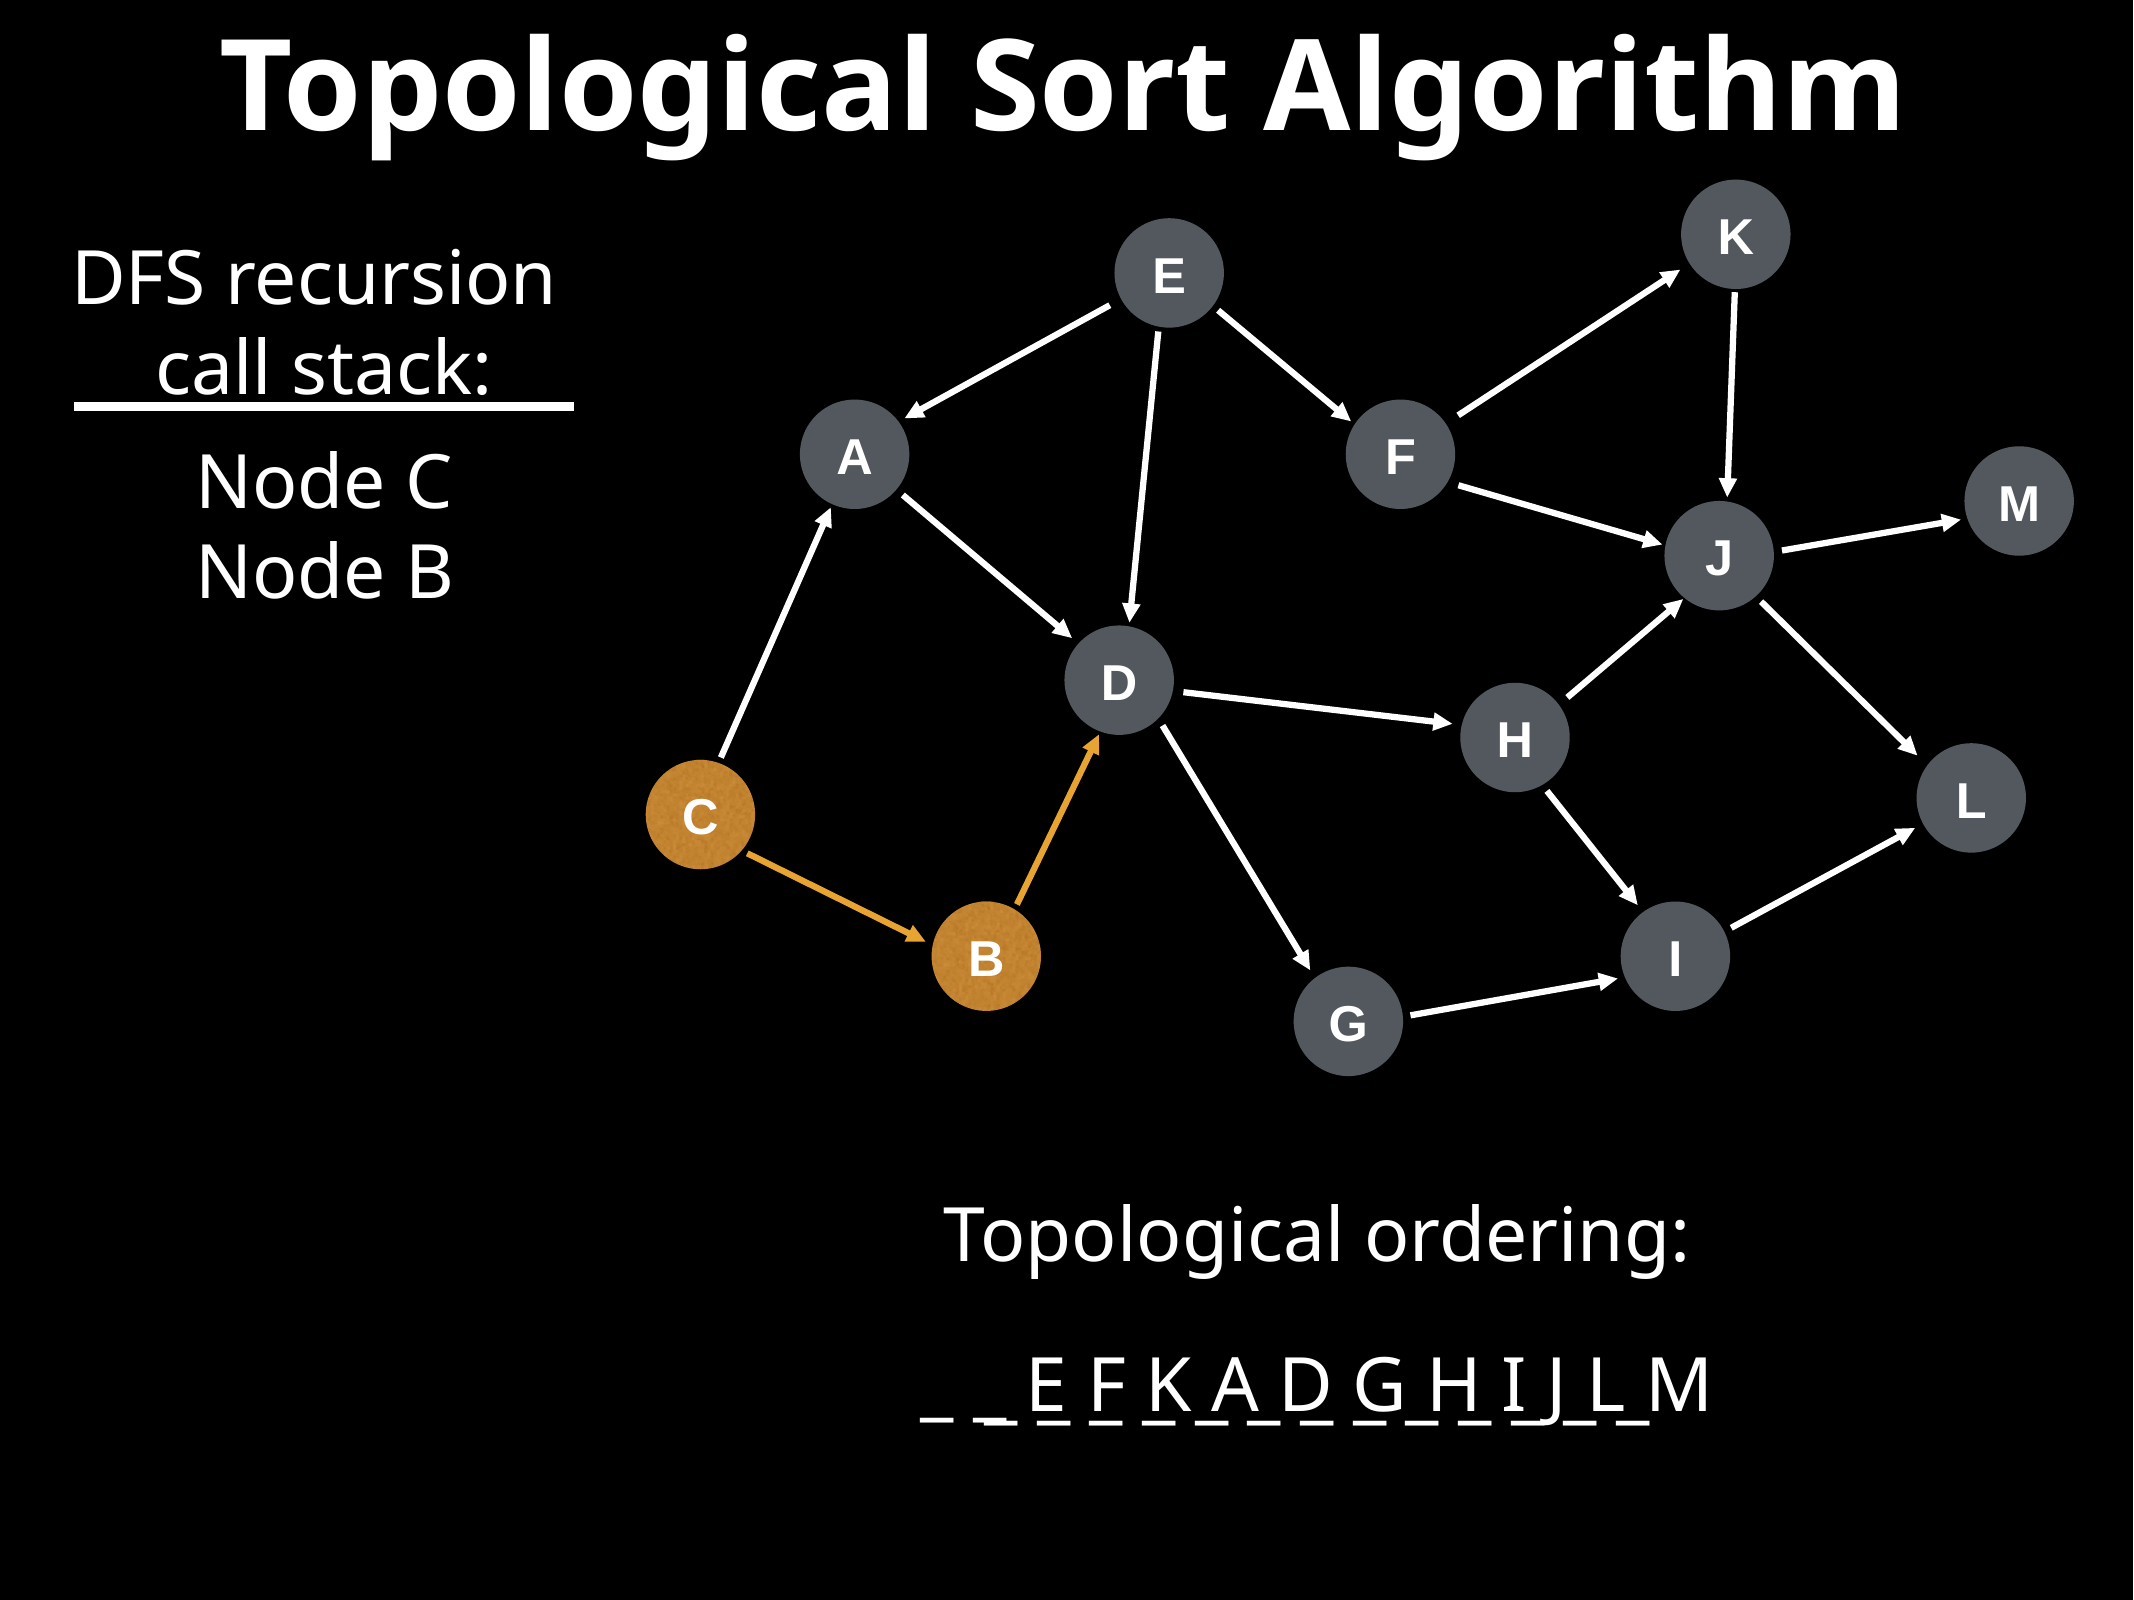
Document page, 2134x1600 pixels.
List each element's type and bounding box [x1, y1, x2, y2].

text_box [1124, 331, 1159, 623]
text_box [902, 494, 1072, 638]
text_box [1162, 725, 1311, 970]
text_box [1114, 218, 1224, 328]
text_box [1064, 625, 1174, 735]
text_box [799, 399, 910, 509]
text_box [912, 1328, 1723, 1438]
text_box [1410, 974, 1618, 1016]
text_box [1218, 310, 1351, 422]
text_box [1731, 828, 1915, 928]
text_box [1781, 515, 1961, 551]
text_box [1916, 743, 2027, 853]
text_box [1345, 399, 1456, 509]
text_box [1567, 599, 1683, 698]
text_box [1016, 734, 1100, 905]
text_box [186, 425, 463, 623]
text_box [1681, 179, 1791, 290]
text_box [720, 507, 832, 758]
text_box [62, 221, 586, 418]
text_box [747, 853, 926, 942]
text_box [1460, 682, 1570, 793]
text_box [1458, 485, 1663, 547]
text_box [1721, 292, 1735, 498]
text_box [931, 901, 1042, 1011]
title [9, 0, 2119, 162]
text_box [935, 1178, 1700, 1286]
text_box [1546, 790, 1638, 905]
text_box [1964, 446, 2074, 556]
text_box [1183, 692, 1453, 729]
text_box [645, 759, 756, 870]
text_box [904, 305, 1110, 419]
text_box [1458, 269, 1681, 416]
text_box [1293, 966, 1404, 1077]
text_box [1620, 901, 1731, 1011]
text_box [1664, 500, 1774, 611]
text_box [1761, 601, 1918, 756]
